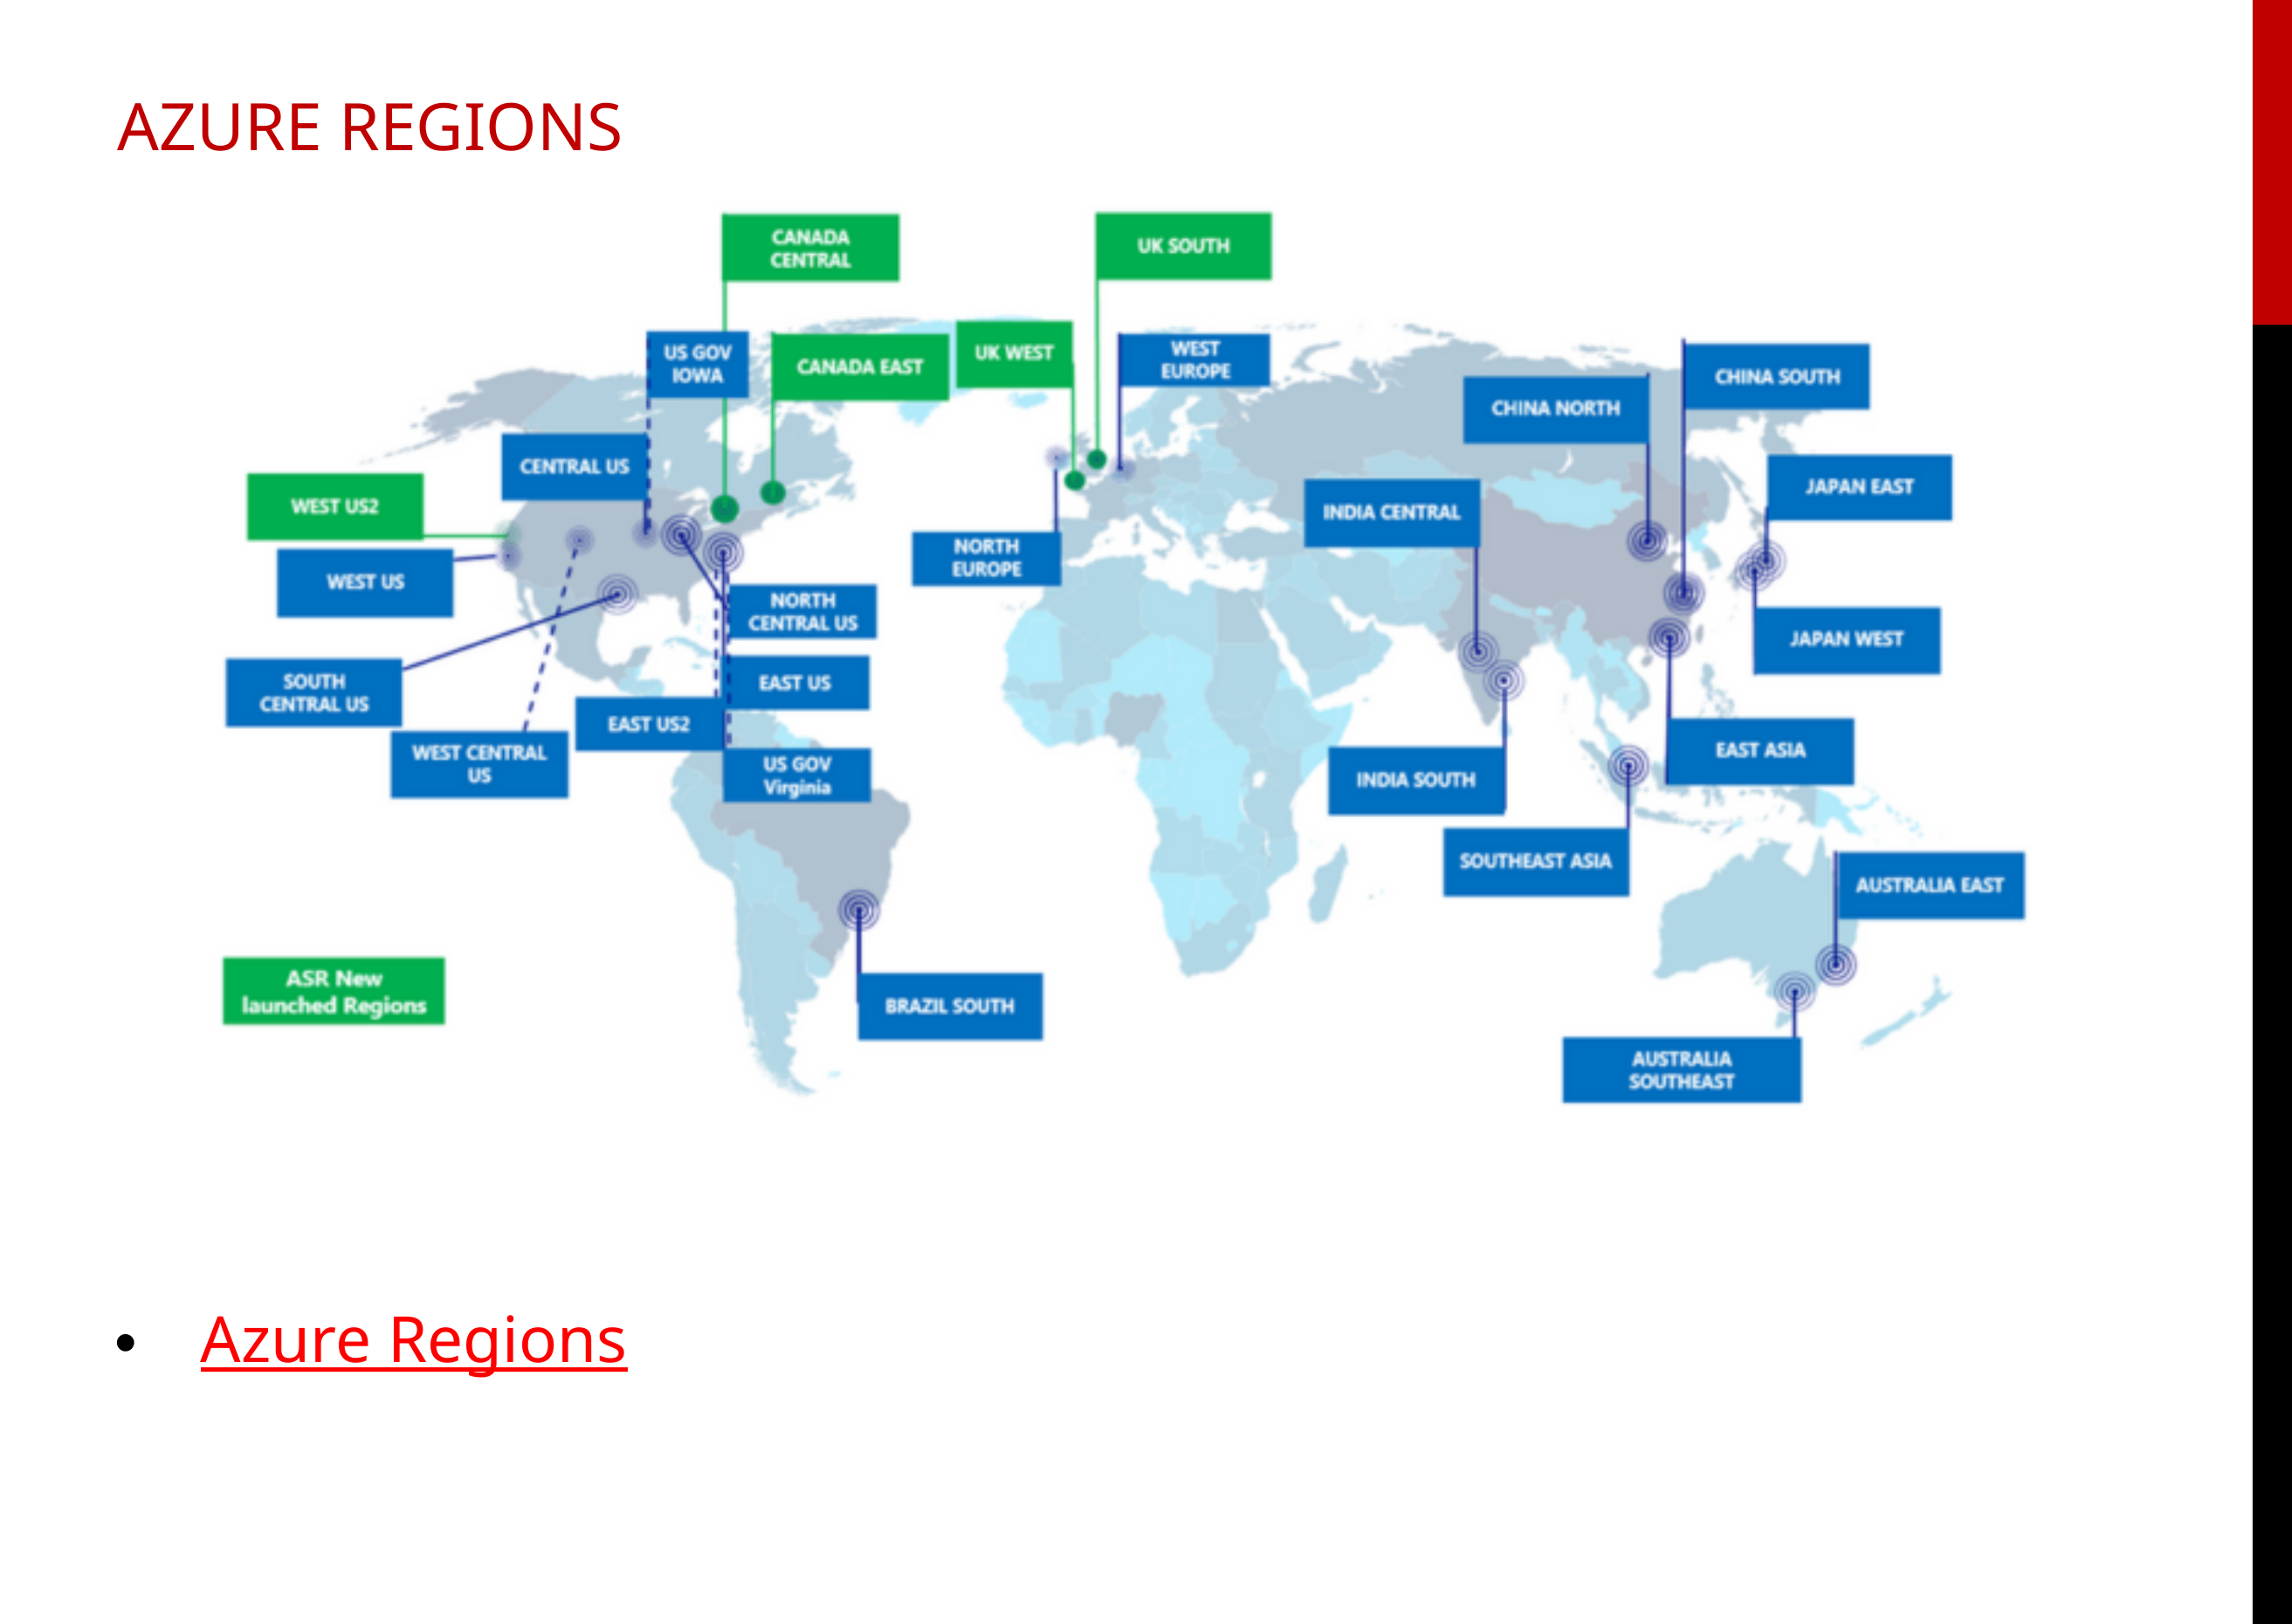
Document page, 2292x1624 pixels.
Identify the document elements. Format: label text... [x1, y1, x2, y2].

picture [206, 178, 2085, 1128]
title AZURE REGIONS [105, 79, 2194, 210]
list Azure Regions [101, 1291, 2191, 1544]
